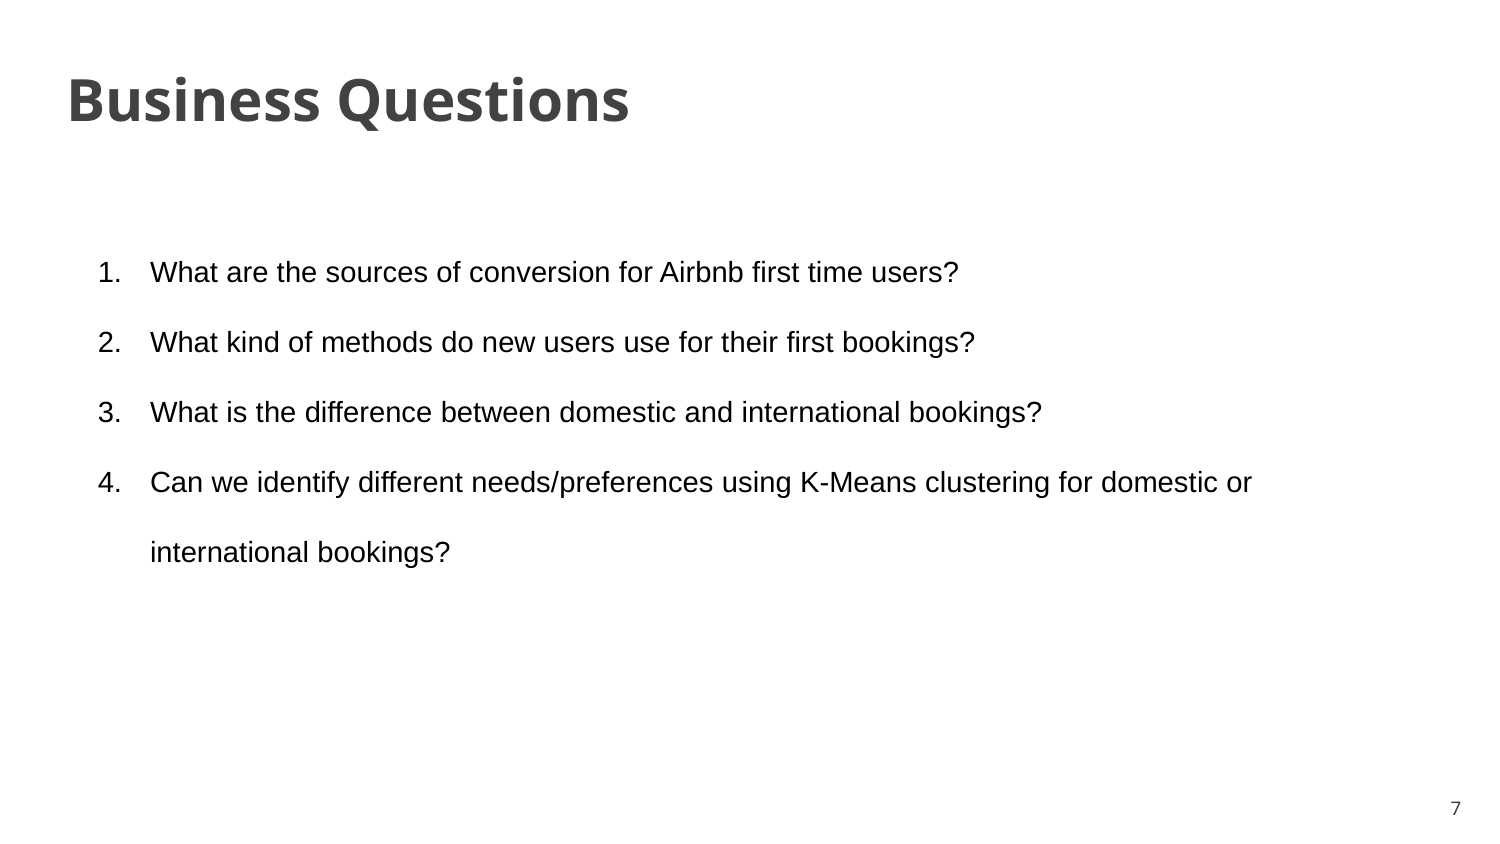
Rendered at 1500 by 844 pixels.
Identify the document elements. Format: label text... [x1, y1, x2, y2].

title Business Questions [51, 48, 1205, 213]
text_box What are the sources of conversion for Airbnb first time users? What kind of methods do new users use for their first bookings? What is the difference between domestic and international bookings? Can we identify different needs/preferences using K-Means clustering for domestic or international bookings? [60, 203, 1317, 769]
slide_number ‹#› [1386, 777, 1477, 842]
